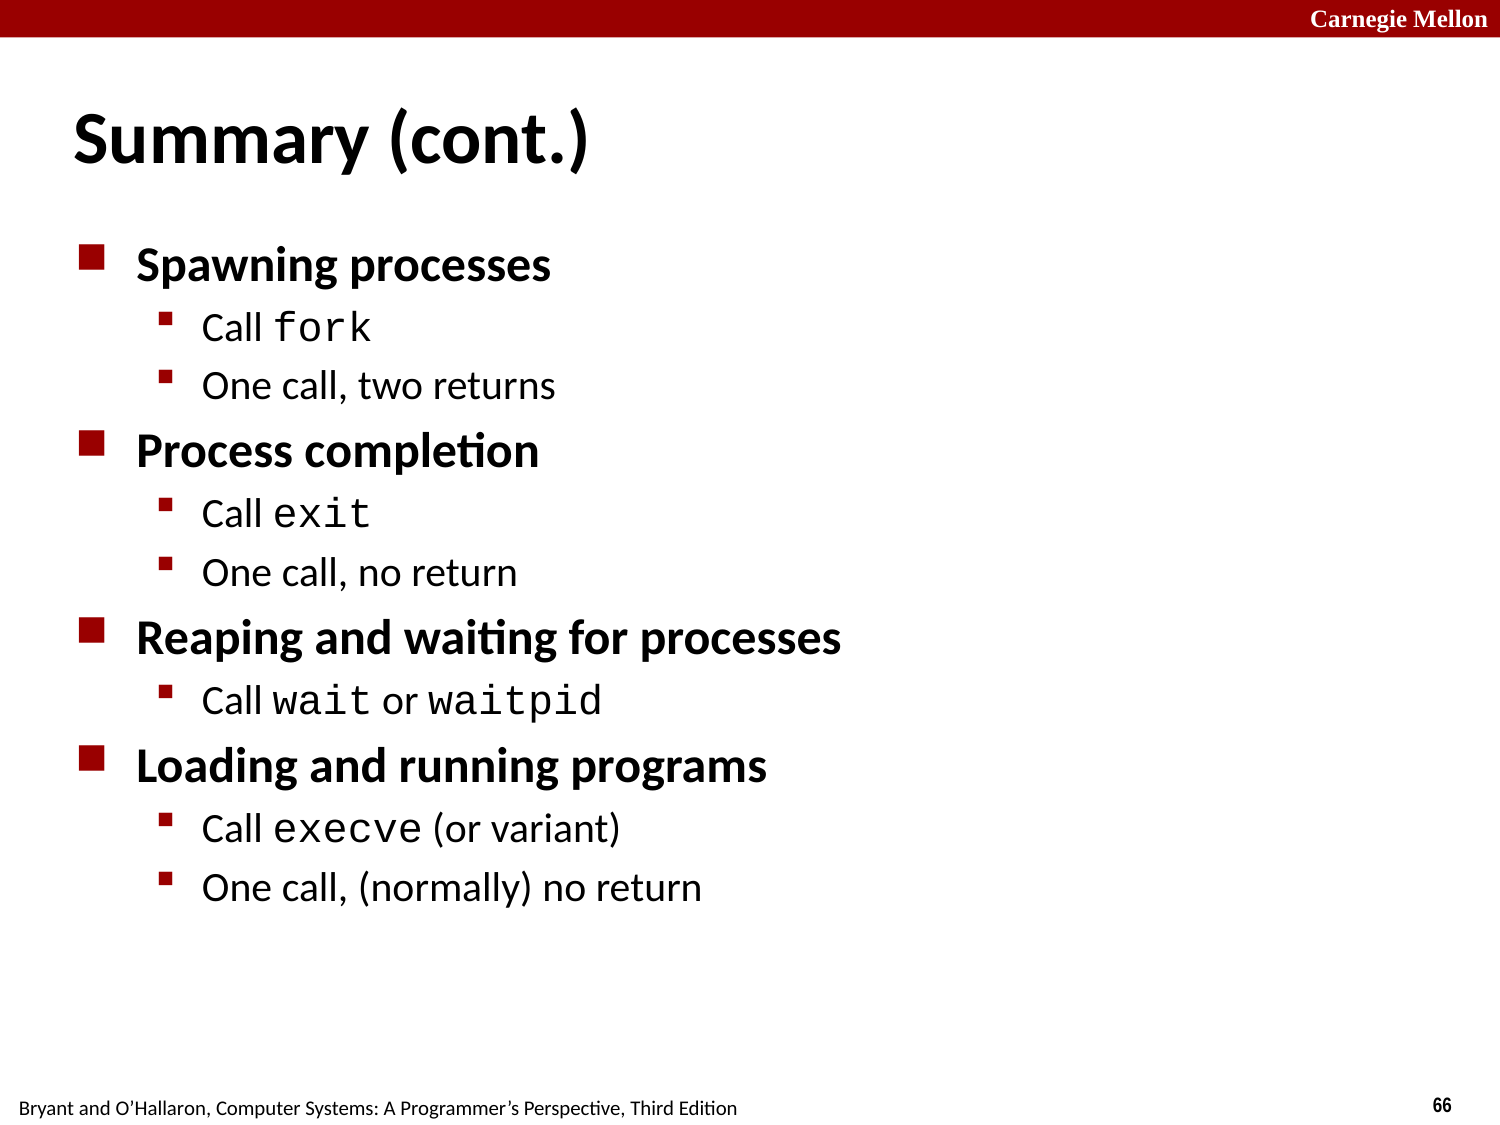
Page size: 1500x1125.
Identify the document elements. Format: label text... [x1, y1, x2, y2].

list Spawning processes Call fork One call, two returns Process completion Call exit One call, no return Reaping and waiting for processes Call wait or waitpid Loading and running programs Call execve (or variant) One call, (normally) no return [64, 223, 1361, 1040]
title Summary (cont.) [58, 71, 1305, 197]
